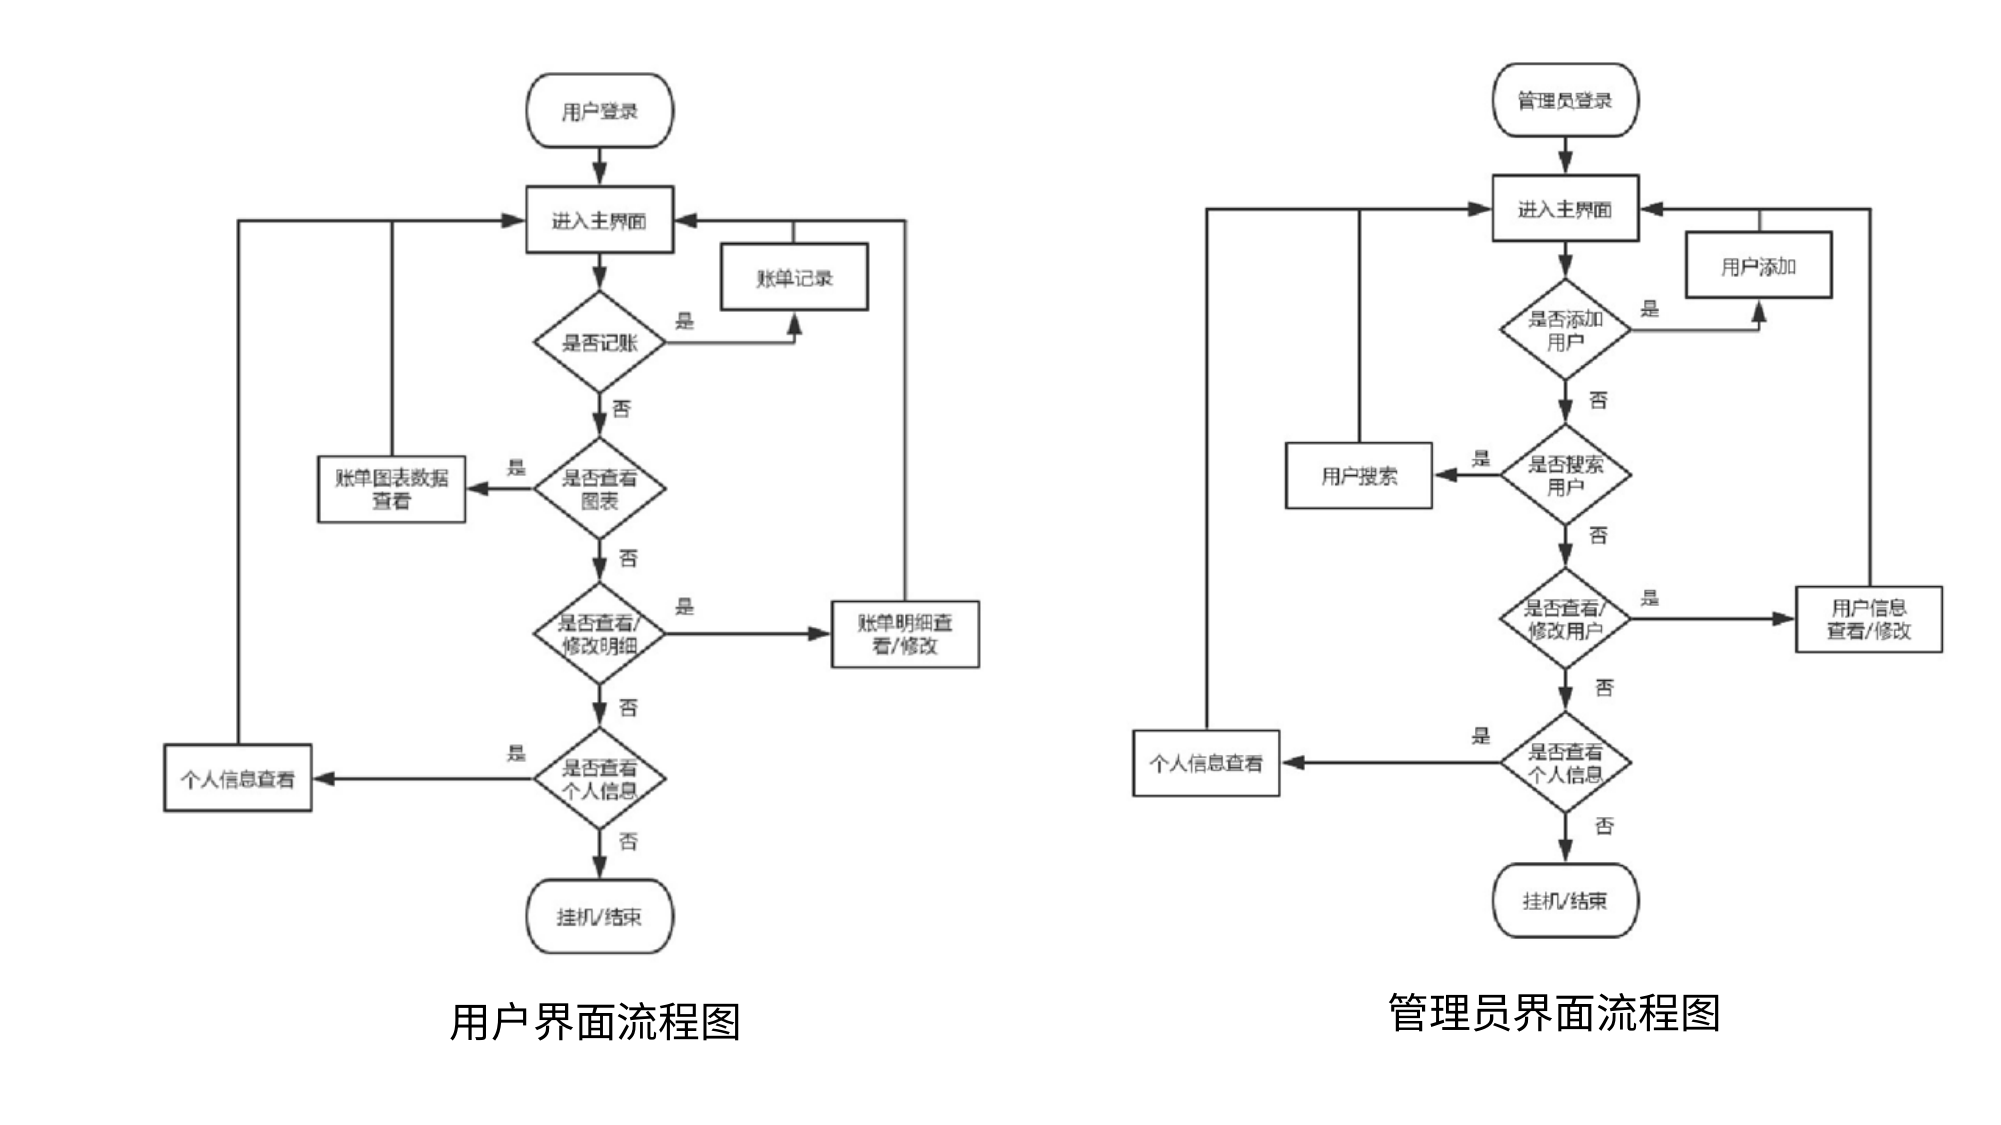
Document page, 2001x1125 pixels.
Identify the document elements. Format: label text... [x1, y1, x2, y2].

text_box 用户界面流程图 [434, 1009, 861, 1053]
text_box 管理员界面流程图 [1373, 980, 1799, 1045]
picture [98, 32, 1026, 1009]
picture [1063, 19, 2000, 980]
